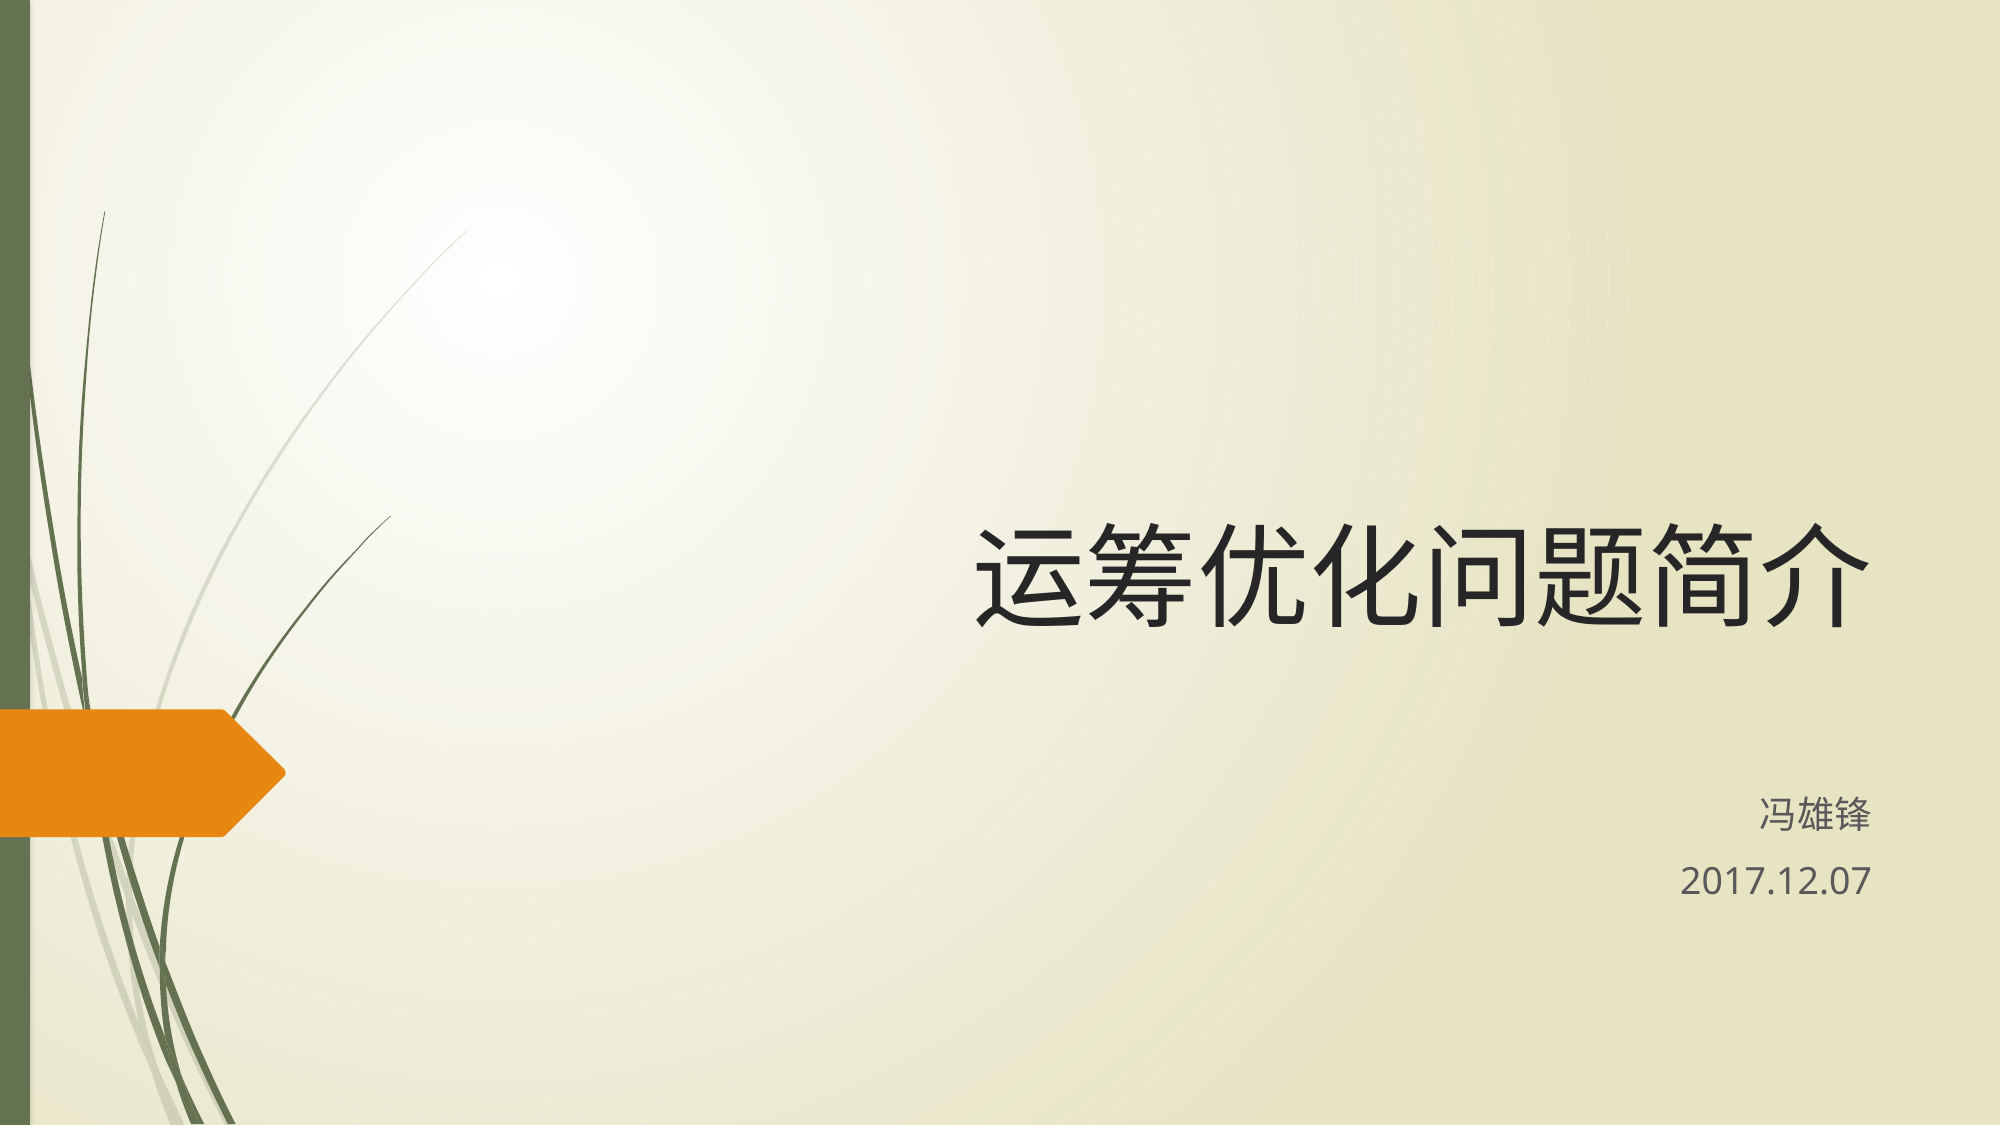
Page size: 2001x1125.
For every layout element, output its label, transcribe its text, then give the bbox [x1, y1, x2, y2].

title 运筹优化问题简介 [424, 277, 1888, 649]
subtitle 冯雄锋 2017.12.07 [424, 783, 1888, 969]
